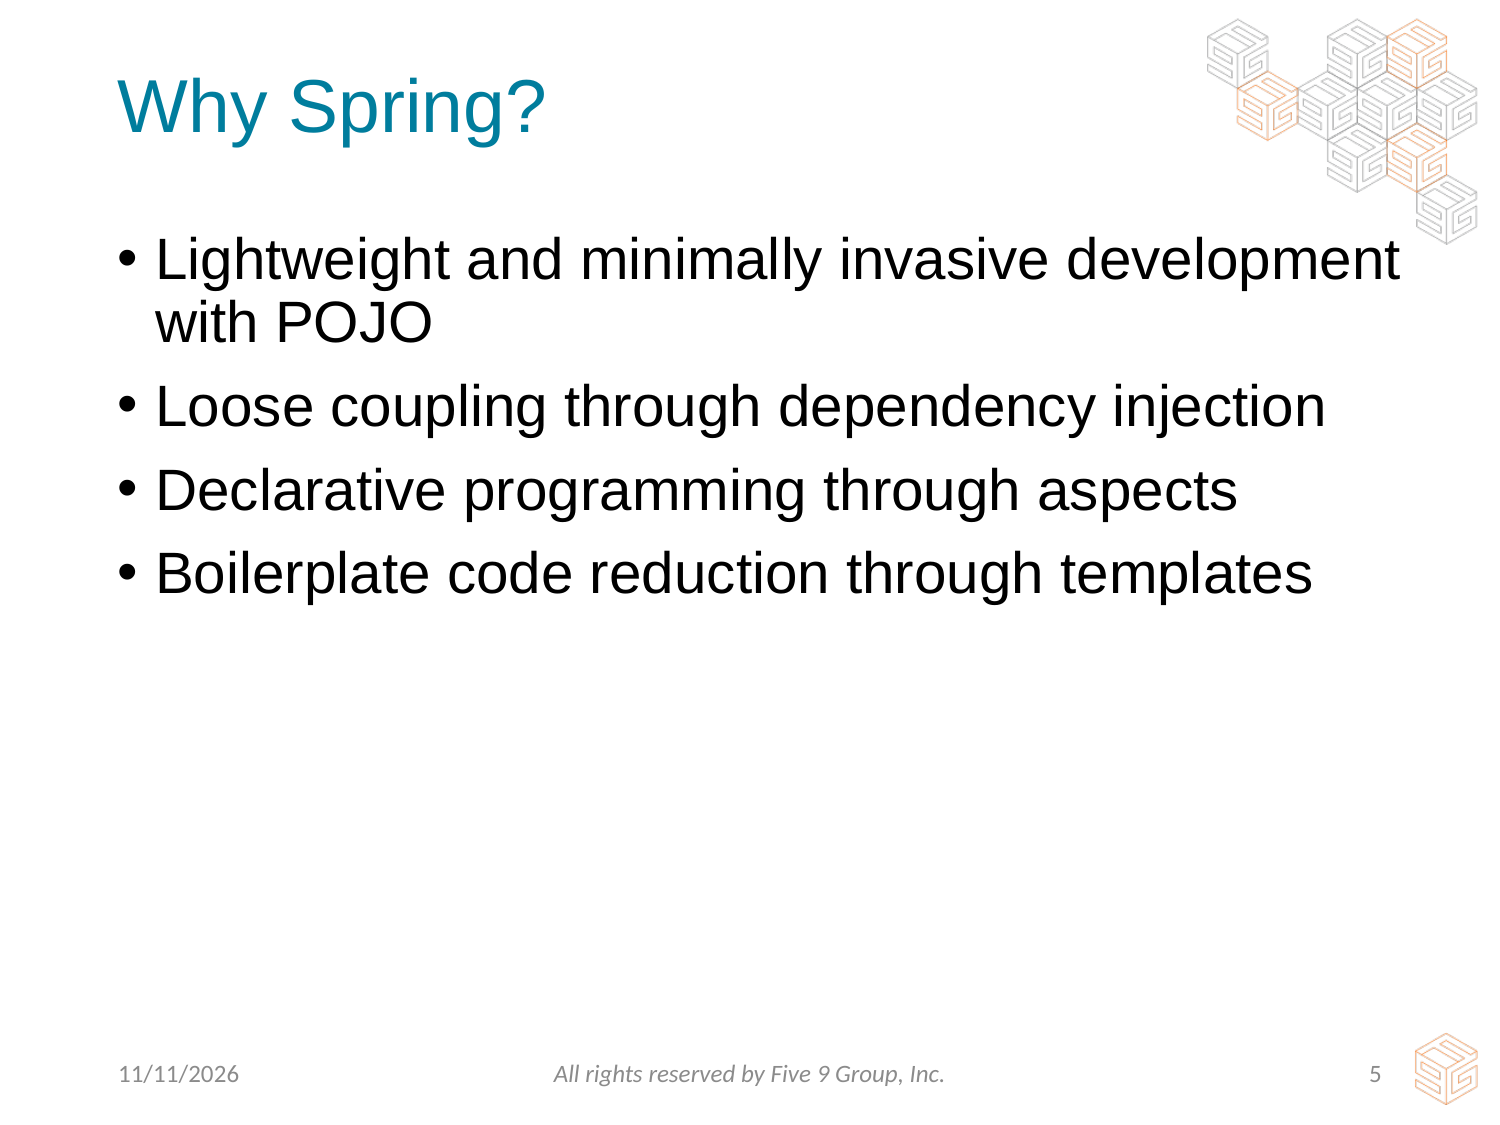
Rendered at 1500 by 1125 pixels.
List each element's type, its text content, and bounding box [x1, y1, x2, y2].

footer All rights reserved by Five 9 Group, Inc. [496, 1042, 1004, 1103]
title Why Spring? [103, 59, 1419, 167]
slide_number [103, 1042, 441, 1103]
list Lightweight and minimally invasive development with POJO Loose coupling through dependency injection Declarative programming through aspects Boilerplate code reduction through templates [103, 221, 1419, 1011]
slide_number 4 [1059, 1042, 1397, 1103]
